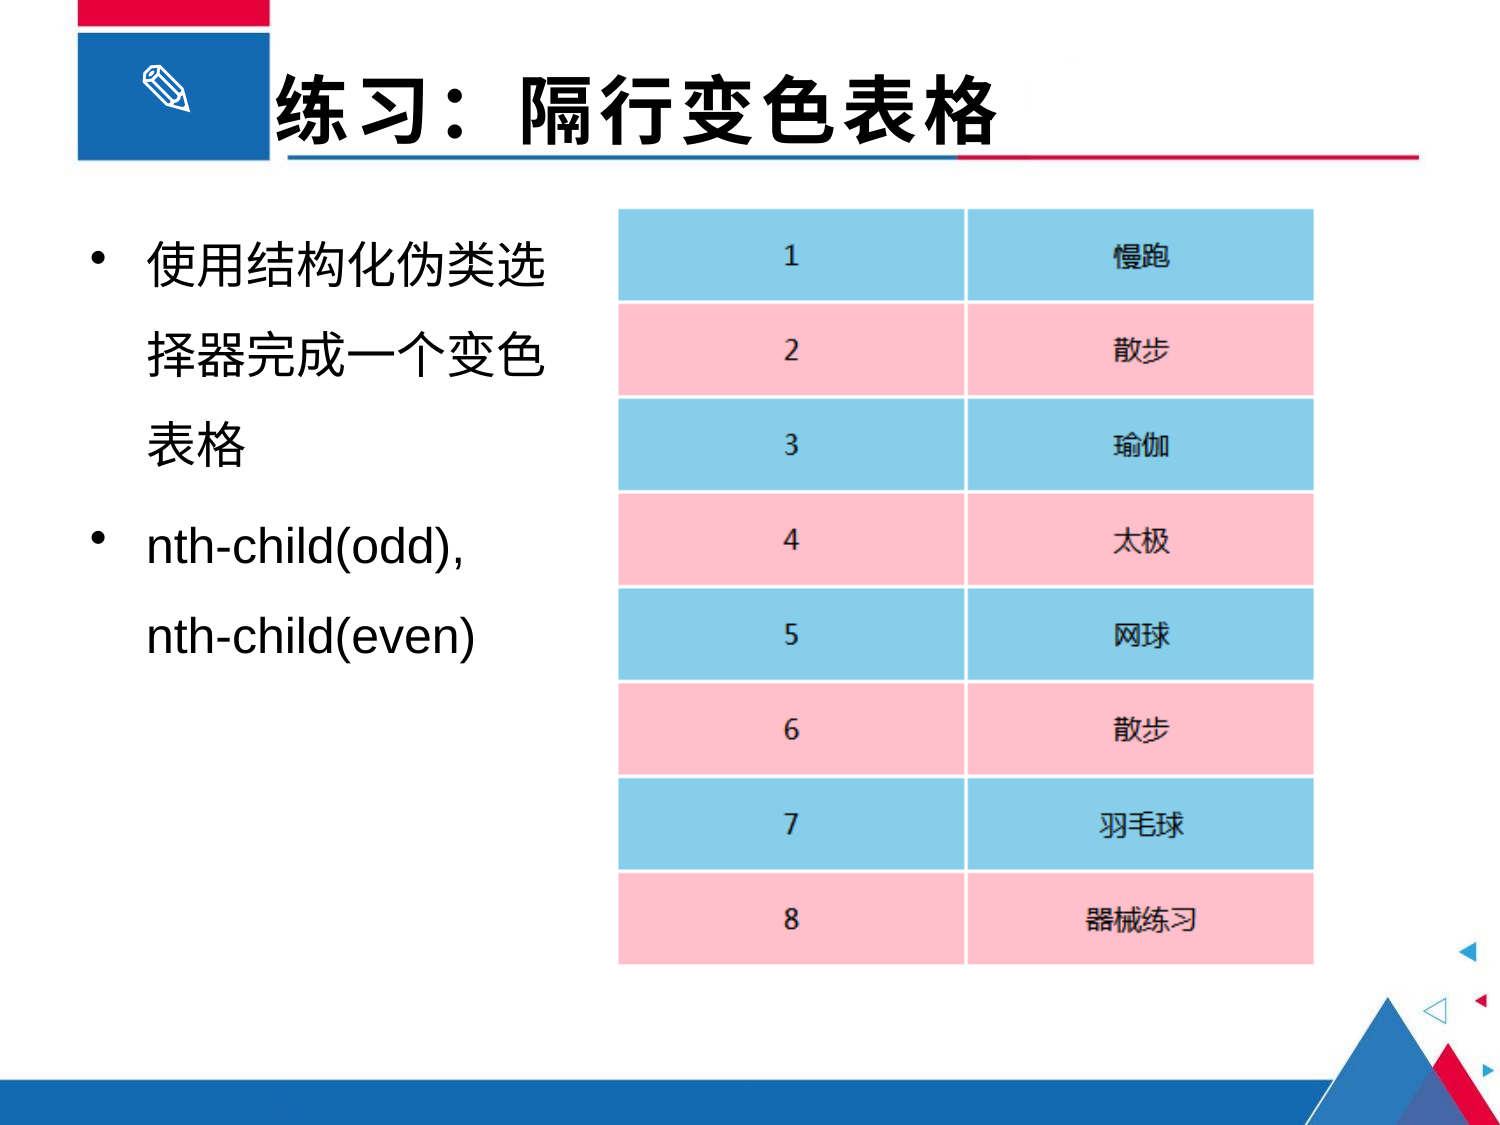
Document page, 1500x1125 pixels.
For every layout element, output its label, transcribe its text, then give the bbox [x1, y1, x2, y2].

title 练习：隔行变色表格 [259, 56, 1357, 175]
list 使用结构化伪类选择器完成一个变色表格 nth-child(odd), nth-child(even) [75, 196, 569, 684]
picture [0, 0, 1500, 1125]
